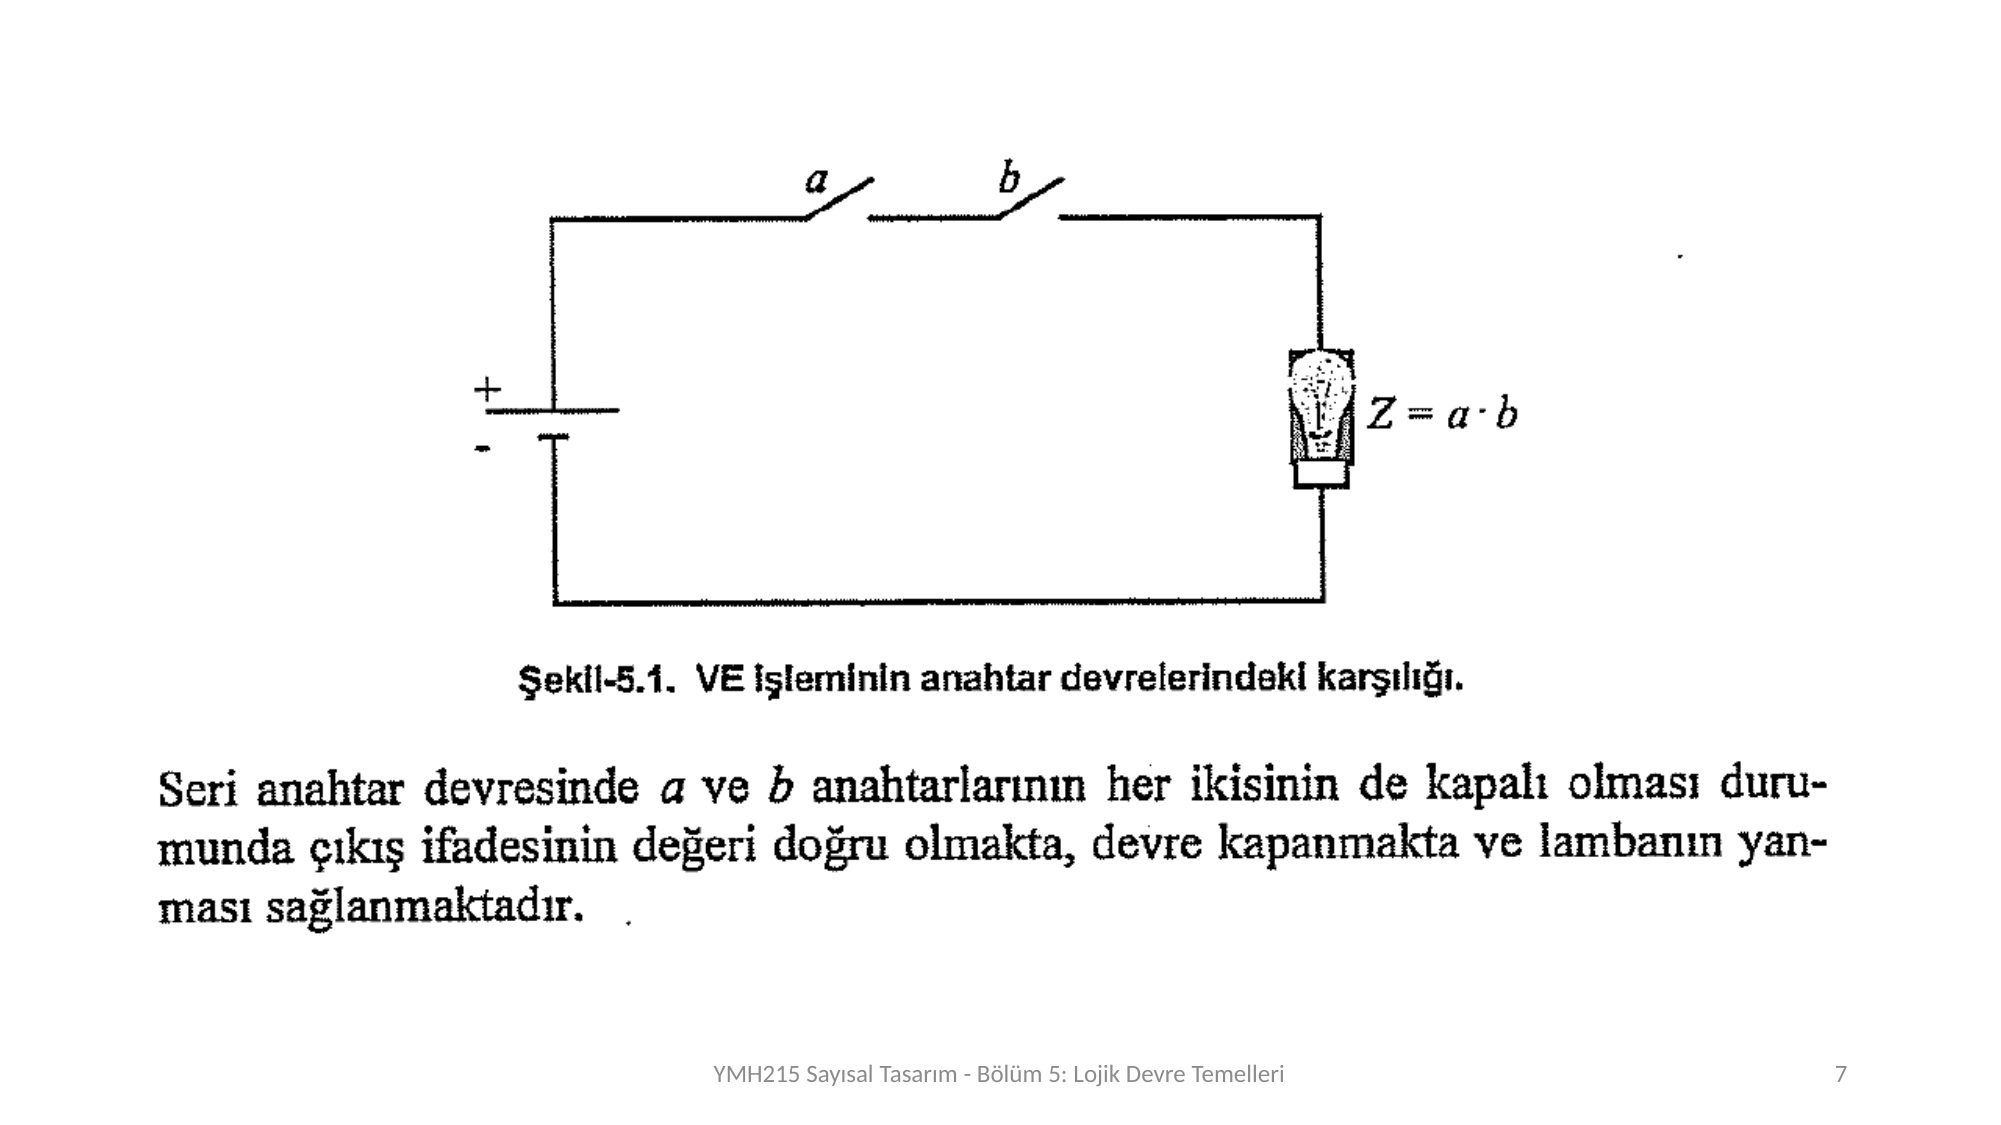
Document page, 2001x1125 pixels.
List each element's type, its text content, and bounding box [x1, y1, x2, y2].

picture [73, 99, 1880, 957]
footer YMH215 Sayısal Tasarım - Bölüm 5: Lojik Devre Temelleri [662, 1042, 1338, 1103]
slide_number 7 [1412, 1042, 1863, 1103]
